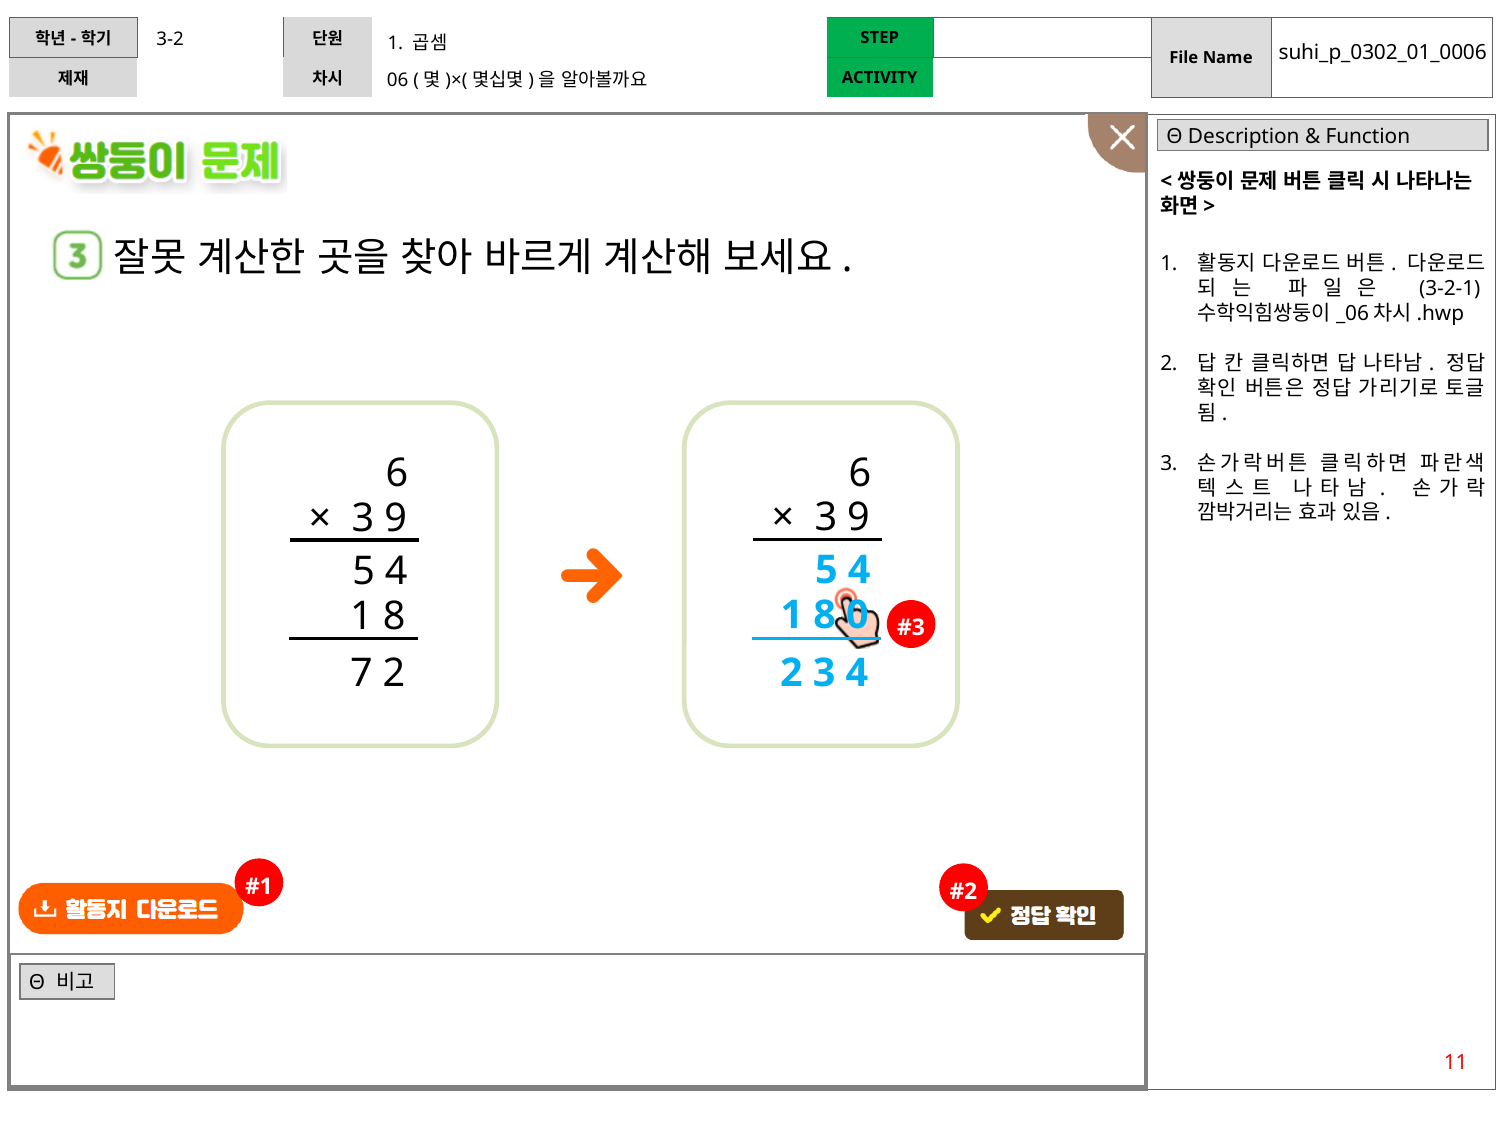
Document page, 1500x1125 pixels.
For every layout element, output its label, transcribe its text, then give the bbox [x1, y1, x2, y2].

picture [963, 887, 1126, 941]
picture [558, 546, 623, 605]
table_header Θ Description & Function [1158, 120, 1487, 150]
text_box 1. 곱셈 [372, 23, 828, 48]
picture [13, 876, 247, 941]
text_box #1 [233, 856, 286, 909]
picture [16, 116, 287, 194]
text_box [222, 400, 499, 748]
picture [1084, 113, 1145, 173]
text_box suhi_p_0302_01_0006 [1263, 30, 1500, 71]
text_box <쌍둥이 문제 버튼 클릭 시 나타나는 화면> 활동지 다운로드 버튼. 다운로드 되는 파일은 (3-2-1)수학익힘쌍둥이_06차시.hwp 답 칸 클릭하면 답 나타남. 정답 확인 버튼은 정답 가리기로 토글 됨. 손가락버튼 클릭하면 파란색 텍스트 나타남. 손가락 깜박거리는 효과 있음. [1145, 160, 1500, 582]
text_box #3 [890, 597, 938, 651]
text_box #2 [937, 861, 990, 913]
text_box 잘못 계산한 곳을 찾아 바르게 계산해 보세요. [101, 224, 1134, 288]
picture [46, 227, 106, 285]
text_box [683, 400, 960, 748]
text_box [676, 439, 887, 703]
text_box 06 (몇)×(몇십몇)을 알아볼까요 [372, 60, 821, 96]
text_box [213, 439, 424, 704]
text_box 3-2 [141, 18, 284, 55]
